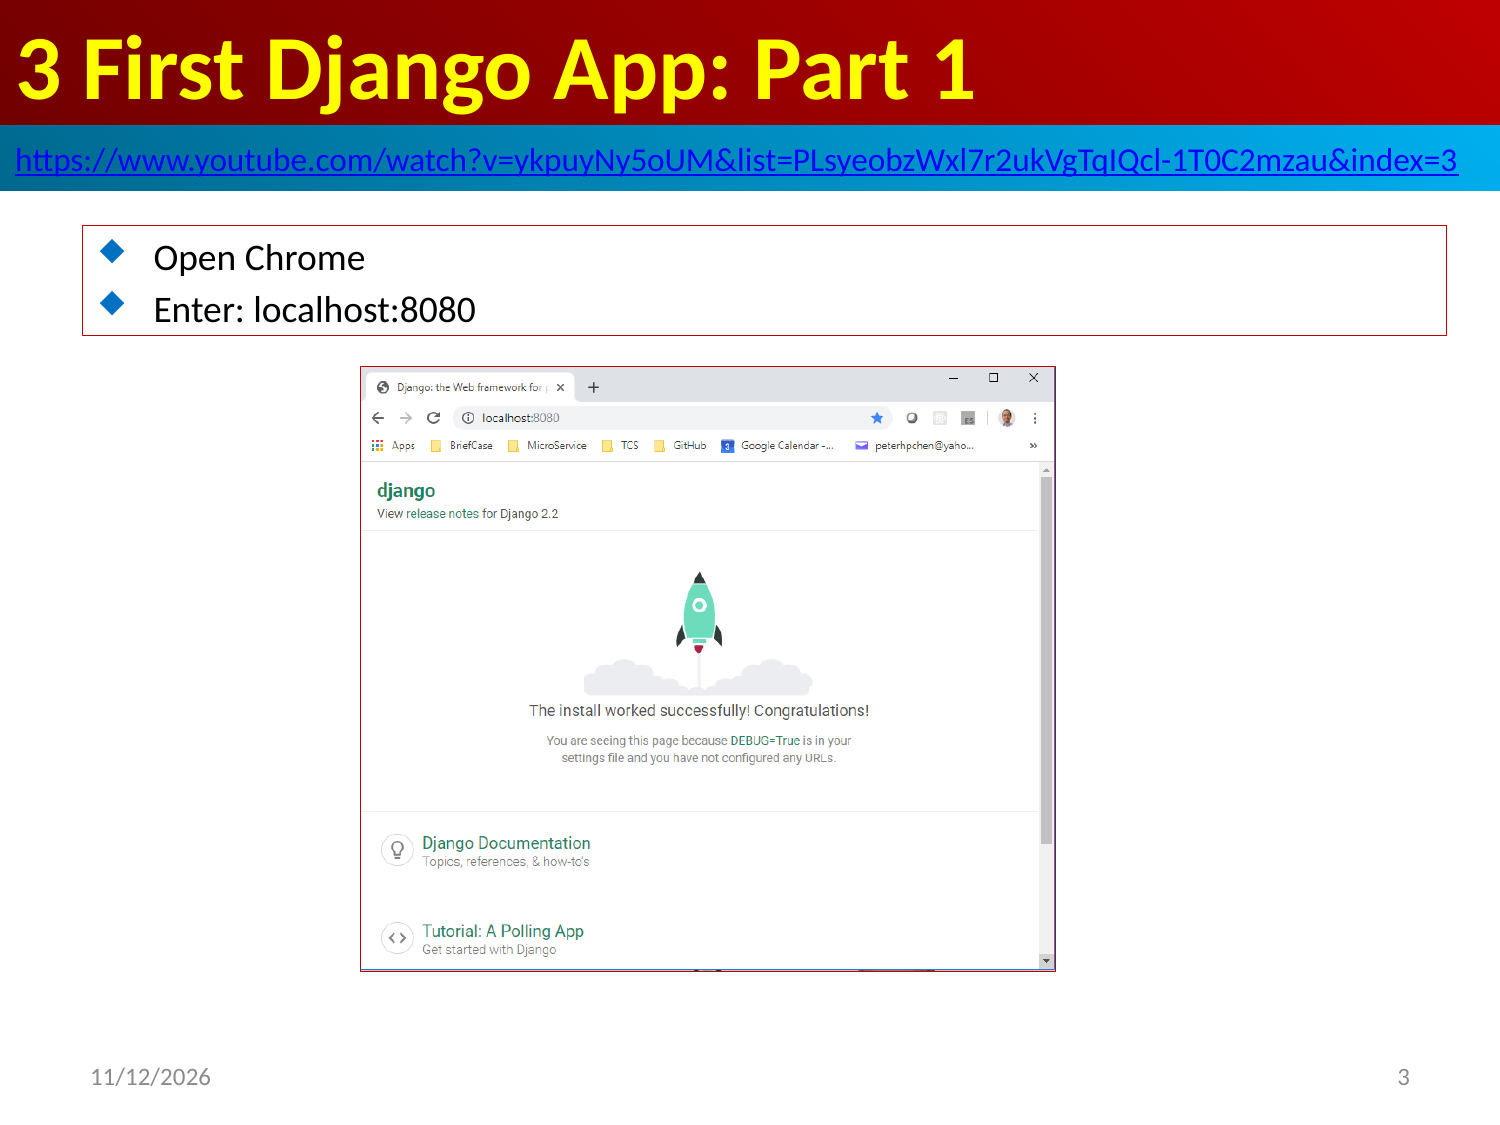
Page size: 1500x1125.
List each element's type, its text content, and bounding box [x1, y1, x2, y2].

subtitle Open Chrome Enter: localhost:8080 [82, 225, 1447, 336]
slide_number 3 [1074, 1042, 1425, 1109]
text_box https://www.youtube.com/watch?v=ykpuyNy5oUM&list=PLsyeobzWxl7r2ukVgTqIQcl-1T0C2mzau&index=3 [0, 125, 1500, 191]
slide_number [75, 1042, 425, 1109]
title 3 First Django App: Part 1 [0, 0, 1500, 125]
picture [359, 366, 1057, 972]
